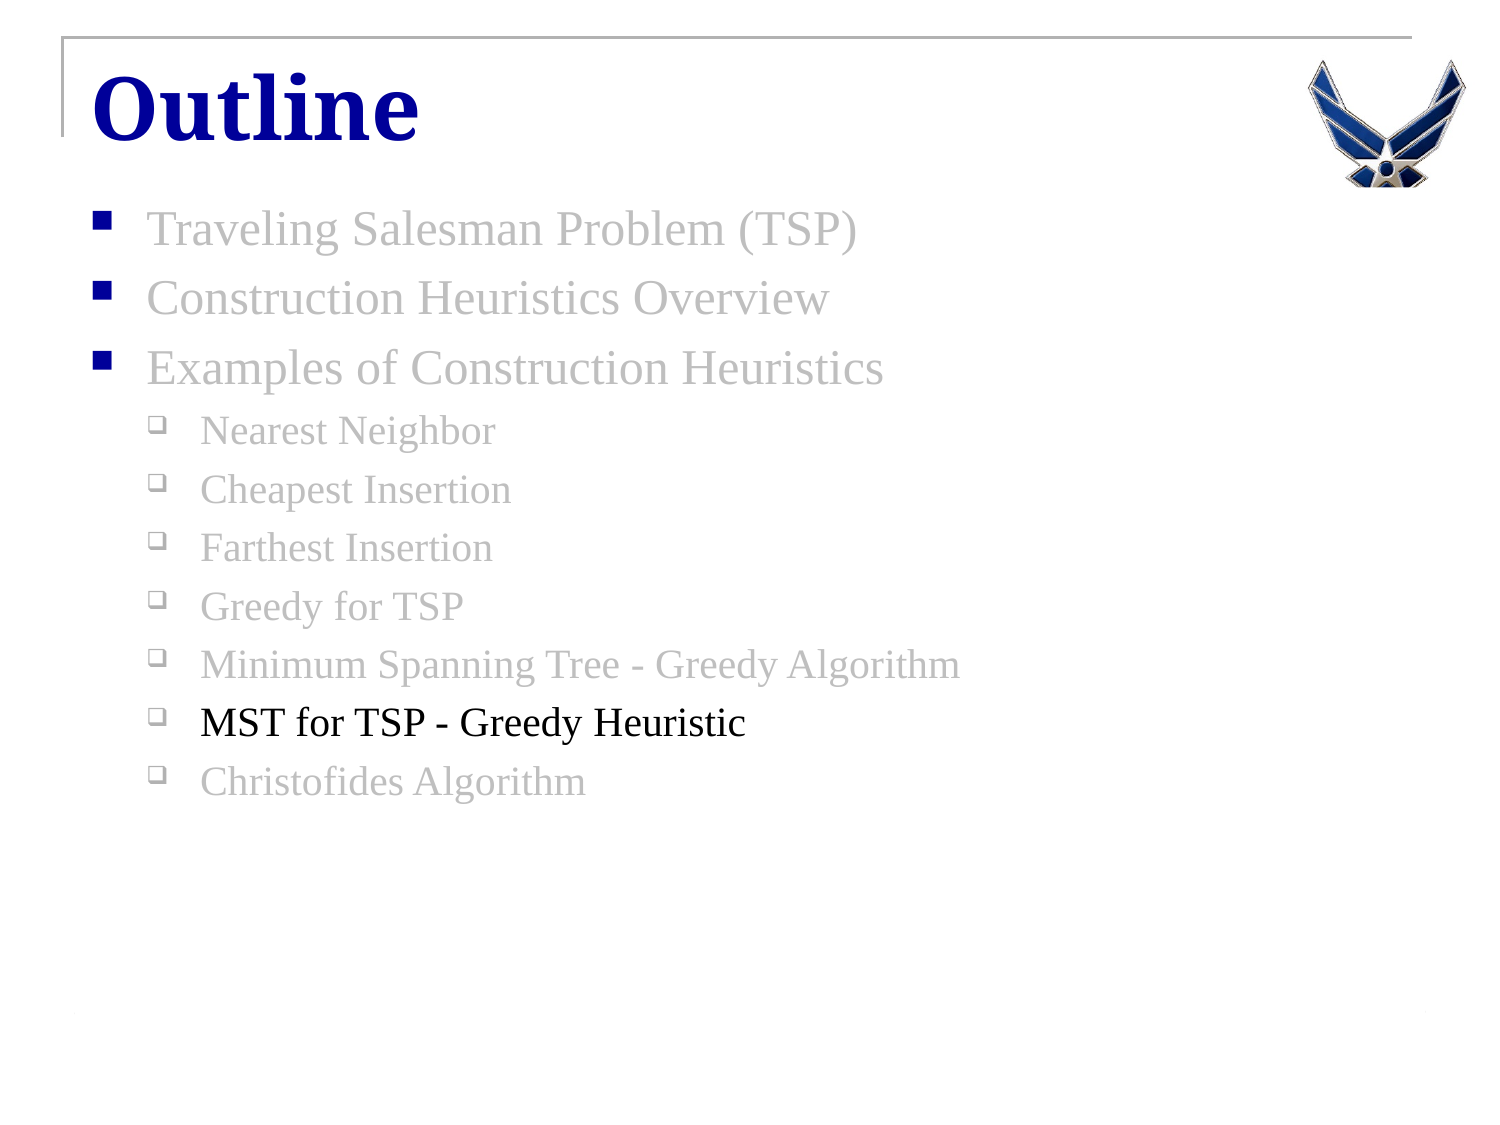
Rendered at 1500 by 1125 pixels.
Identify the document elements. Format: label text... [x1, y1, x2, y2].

list Traveling Salesman Problem (TSP) Construction Heuristics Overview Examples of Construction Heuristics Nearest Neighbor Cheapest Insertion Farthest Insertion Greedy for TSP Minimum Spanning Tree - Greedy Algorithm MST for TSP - Greedy Heuristic Christofides Algorithm [75, 187, 1425, 1088]
title Outline [75, 45, 1425, 187]
picture [1425, 49, 1475, 217]
